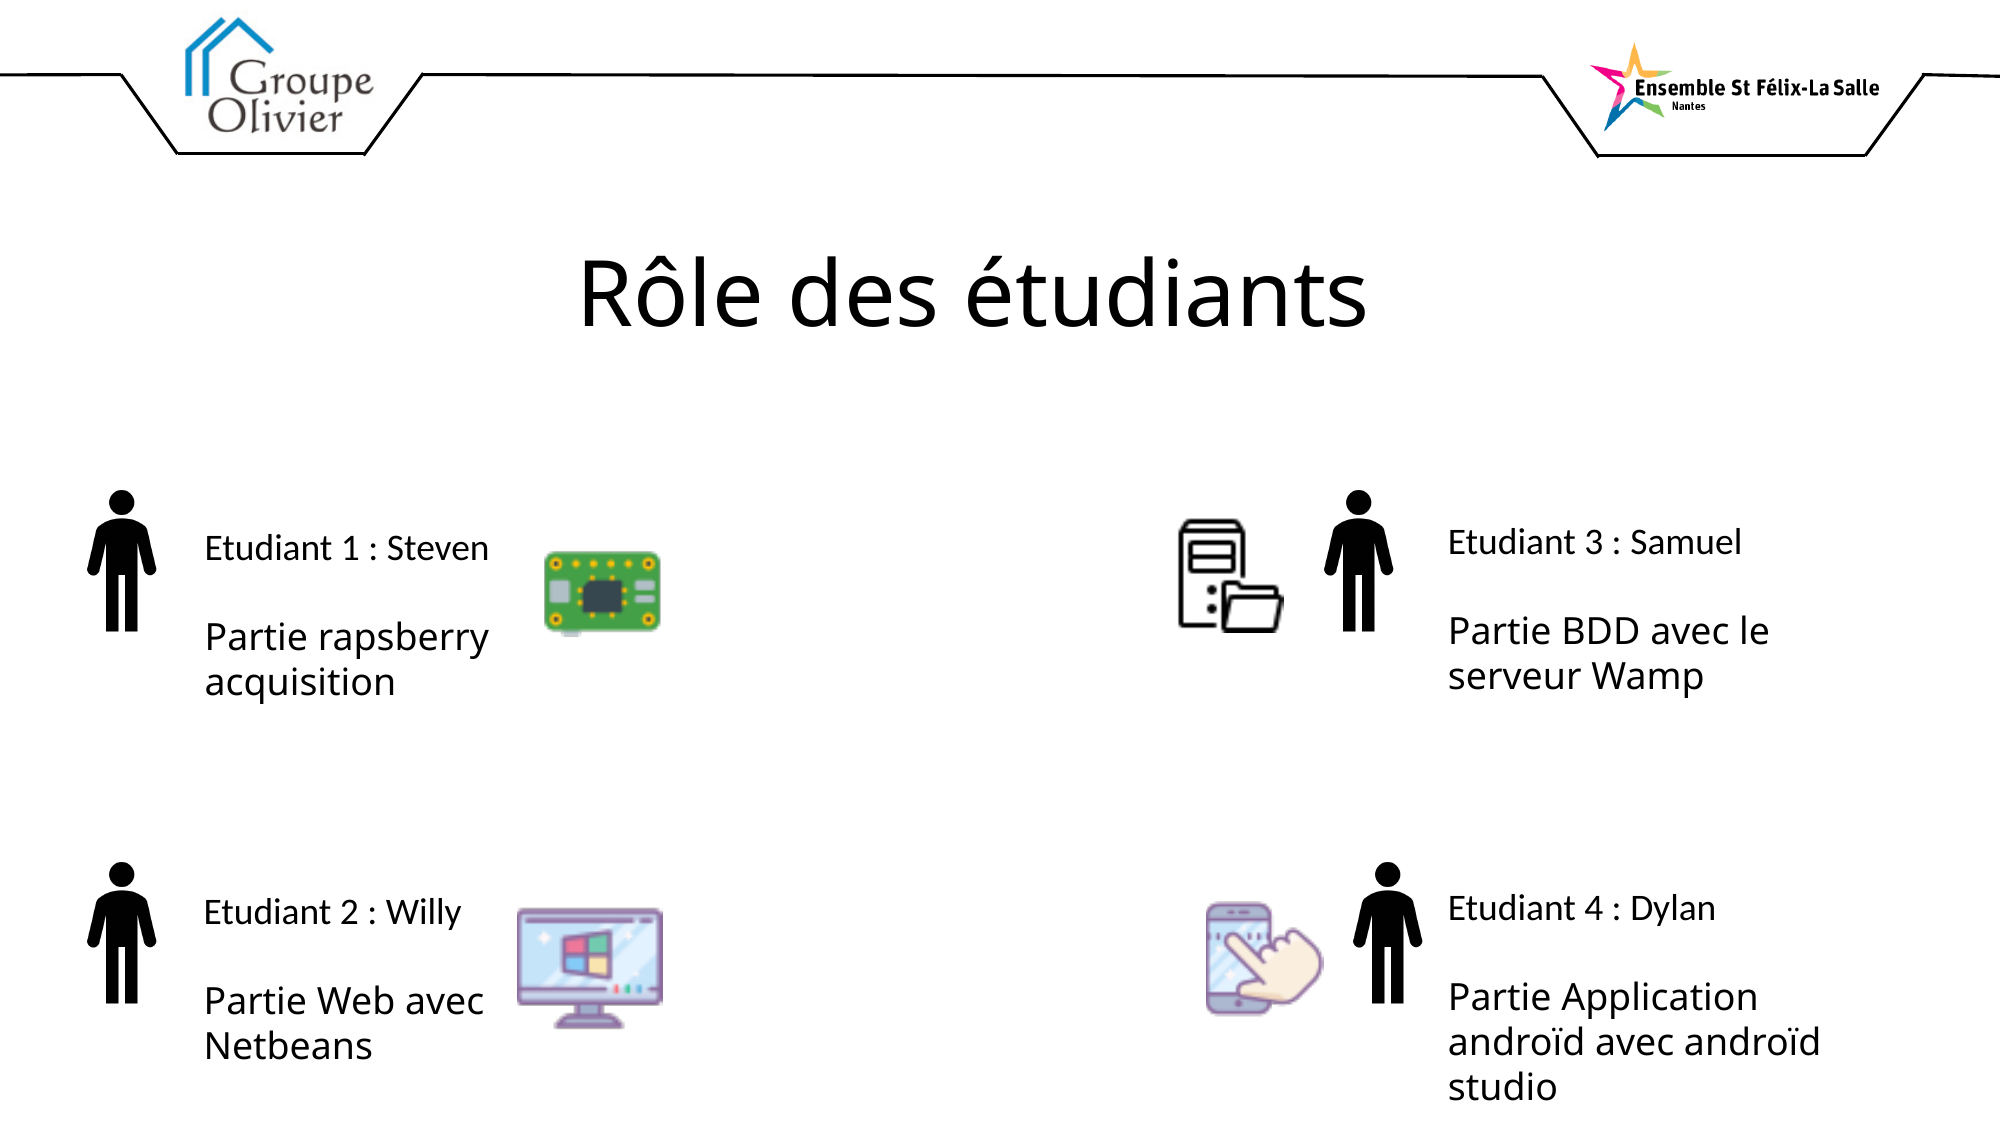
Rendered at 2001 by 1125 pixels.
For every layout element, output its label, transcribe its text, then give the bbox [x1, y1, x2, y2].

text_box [363, 73, 424, 156]
picture [175, 10, 382, 139]
text_box Rôle des étudiants [561, 227, 1486, 352]
picture [1588, 39, 1884, 133]
text_box Etudiant 2 : Willy Partie Web avec Netbeans [188, 879, 589, 1075]
picture [46, 485, 197, 636]
picture [46, 857, 197, 1008]
text_box Etudiant 1 : Steven Partie rapsberry acquisition [189, 515, 632, 801]
picture [543, 533, 663, 654]
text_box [1542, 76, 1599, 158]
picture [517, 892, 663, 1038]
text_box Etudiant 4 : Dylan Partie Application androïd avec androïd studio [1433, 875, 1866, 1116]
picture [1206, 857, 1463, 1019]
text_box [1865, 73, 1925, 156]
picture [1165, 485, 1434, 636]
text_box Etudiant 3 : Samuel Partie BDD avec le serveur Wamp [1433, 509, 1828, 795]
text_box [121, 74, 178, 155]
